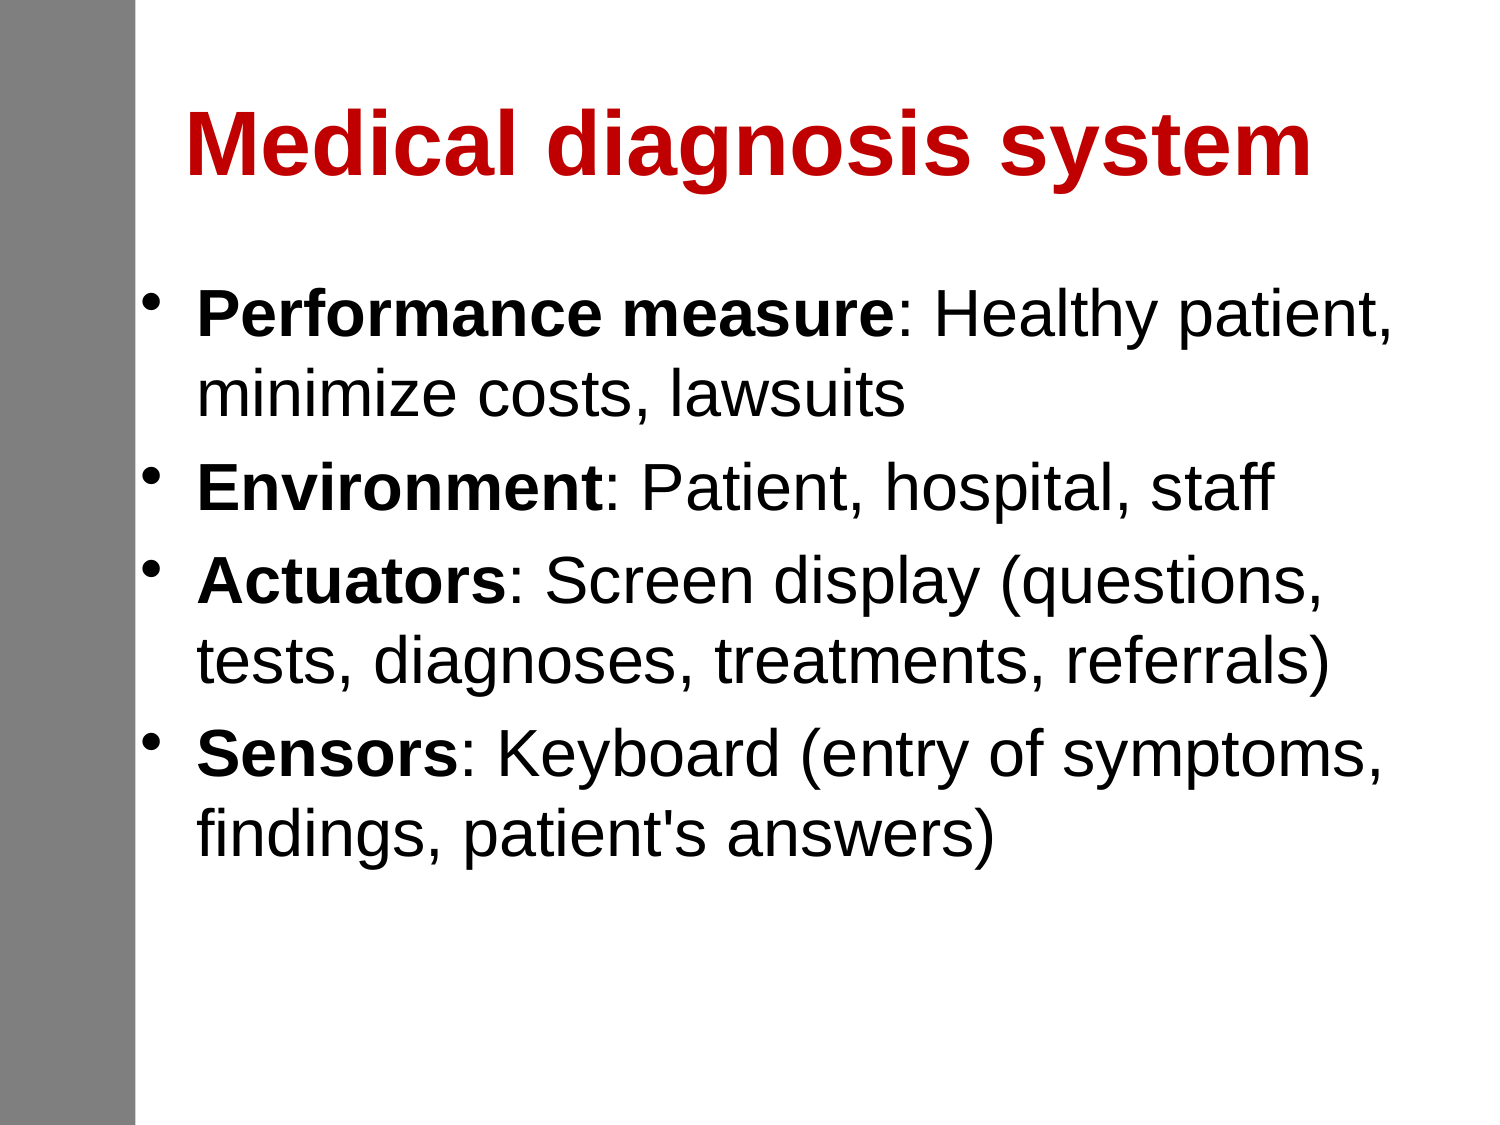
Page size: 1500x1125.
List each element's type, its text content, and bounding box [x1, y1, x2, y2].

title Medical diagnosis system [75, 45, 1425, 233]
list Performance measure: Healthy patient, minimize costs, lawsuits Environment: Patient, hospital, staff Actuators: Screen display (questions, tests, diagnoses, treatments, referrals) Sensors: Keyboard (entry of symptoms, findings, patient's answers) [125, 262, 1475, 1005]
